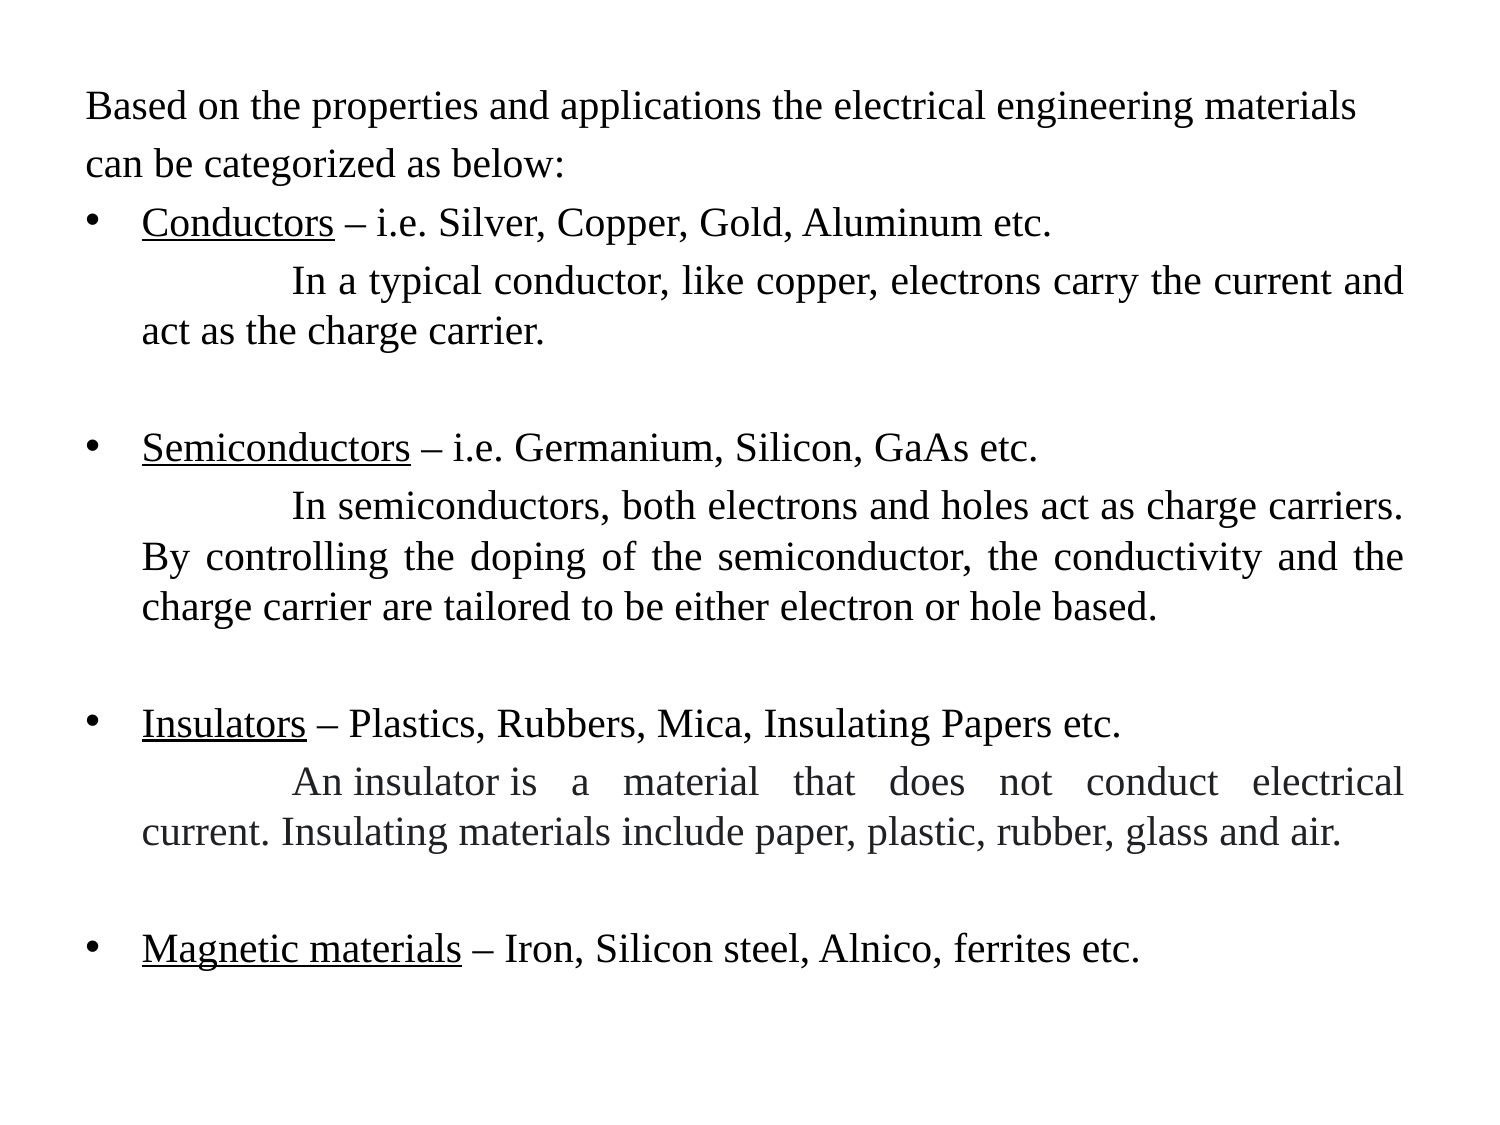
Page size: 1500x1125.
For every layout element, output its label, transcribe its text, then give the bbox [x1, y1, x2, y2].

list Based on the properties and applications the electrical engineering materials can be categorized as below: Conductors – i.e. Silver, Copper, Gold, Aluminum etc. In a typical conductor, like copper, electrons carry the current and act as the charge carrier. Semiconductors – i.e. Germanium, Silicon, GaAs etc. In semiconductors, both electrons and holes act as charge carriers. By controlling the doping of the semiconductor, the conductivity and the charge carrier are tailored to be either electron or hole based. Insulators – Plastics, Rubbers, Mica, Insulating Papers etc. An insulator is a material that does not conduct electrical current. Insulating materials include paper, plastic, rubber, glass and air. Magnetic materials – Iron, Silicon steel, Alnico, ferrites etc. [70, 70, 1421, 1055]
